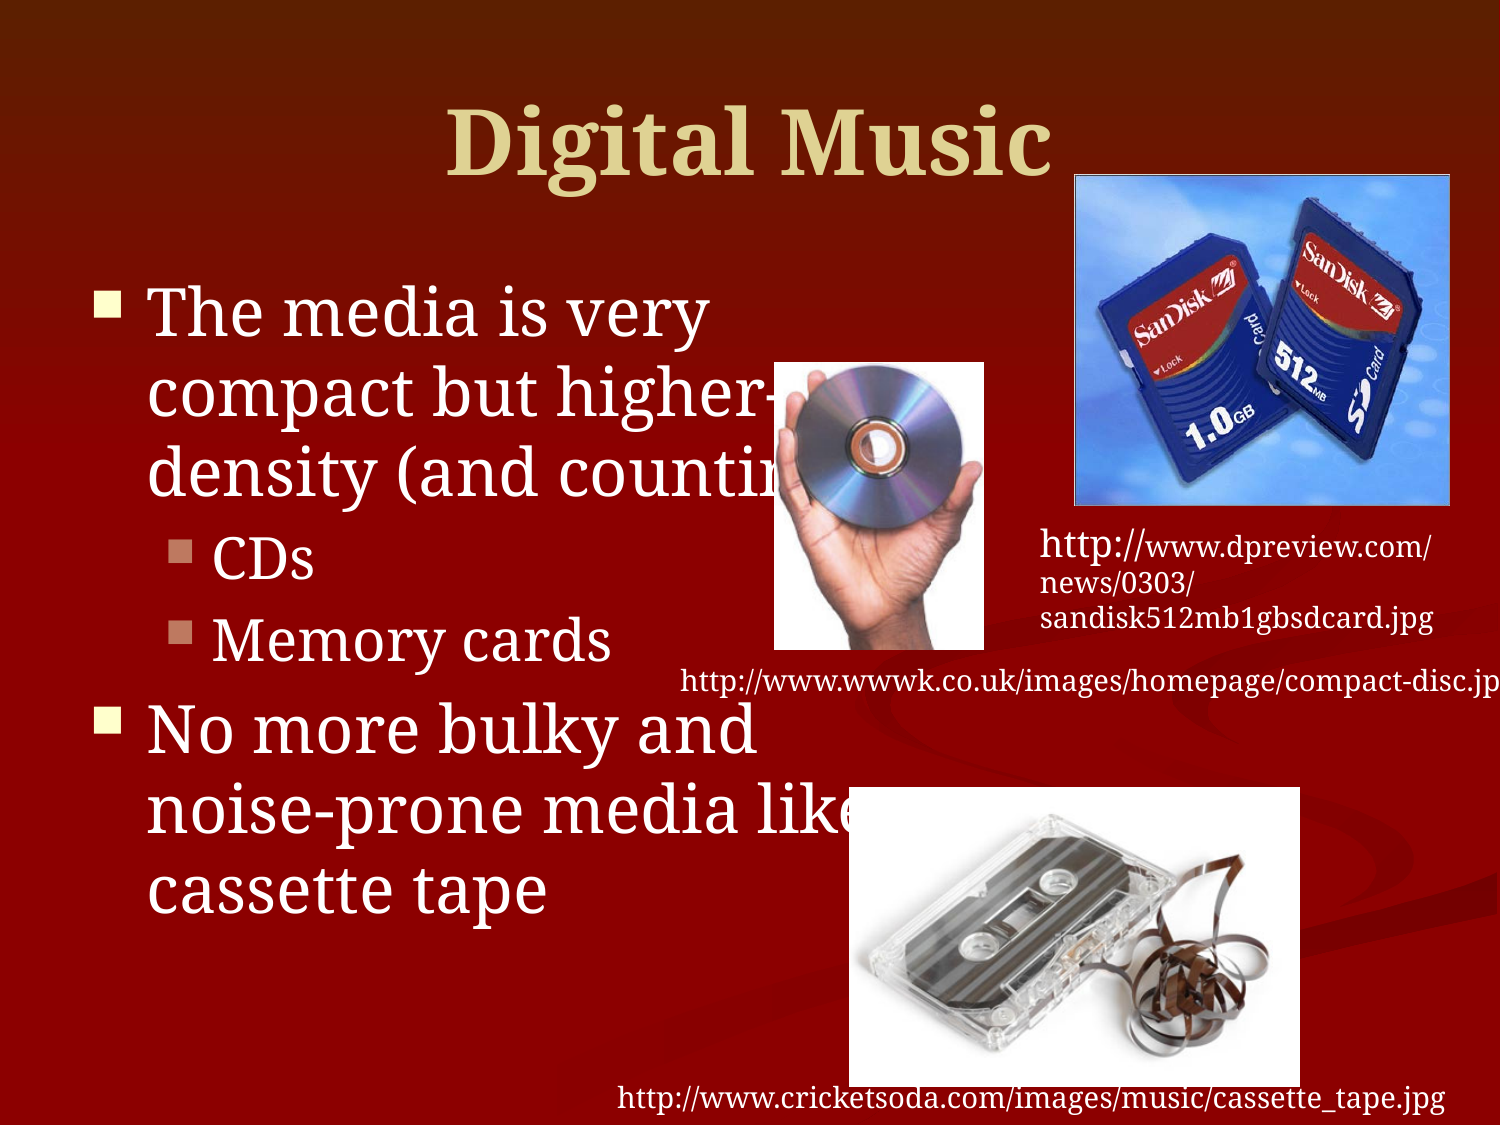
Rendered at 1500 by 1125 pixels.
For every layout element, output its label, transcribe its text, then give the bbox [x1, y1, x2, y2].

title Digital Music [74, 44, 1426, 233]
text_box http://www.cricketsoda.com/images/music/cassette_tape.jpg [602, 1072, 1462, 1122]
text_box http://www.dpreview.com/news/0303/sandisk512mb1gbsdcard.jpg [1024, 512, 1475, 643]
text_box http://www.wwwk.co.uk/images/homepage/compact-disc.jpg [665, 654, 1500, 705]
list The media is very compact but higher-density (and counting): CDs Memory cards No more bulky and noise-prone media like cassette tape [74, 262, 913, 1006]
picture [774, 362, 985, 651]
picture [849, 787, 1301, 1087]
picture [1074, 174, 1451, 506]
